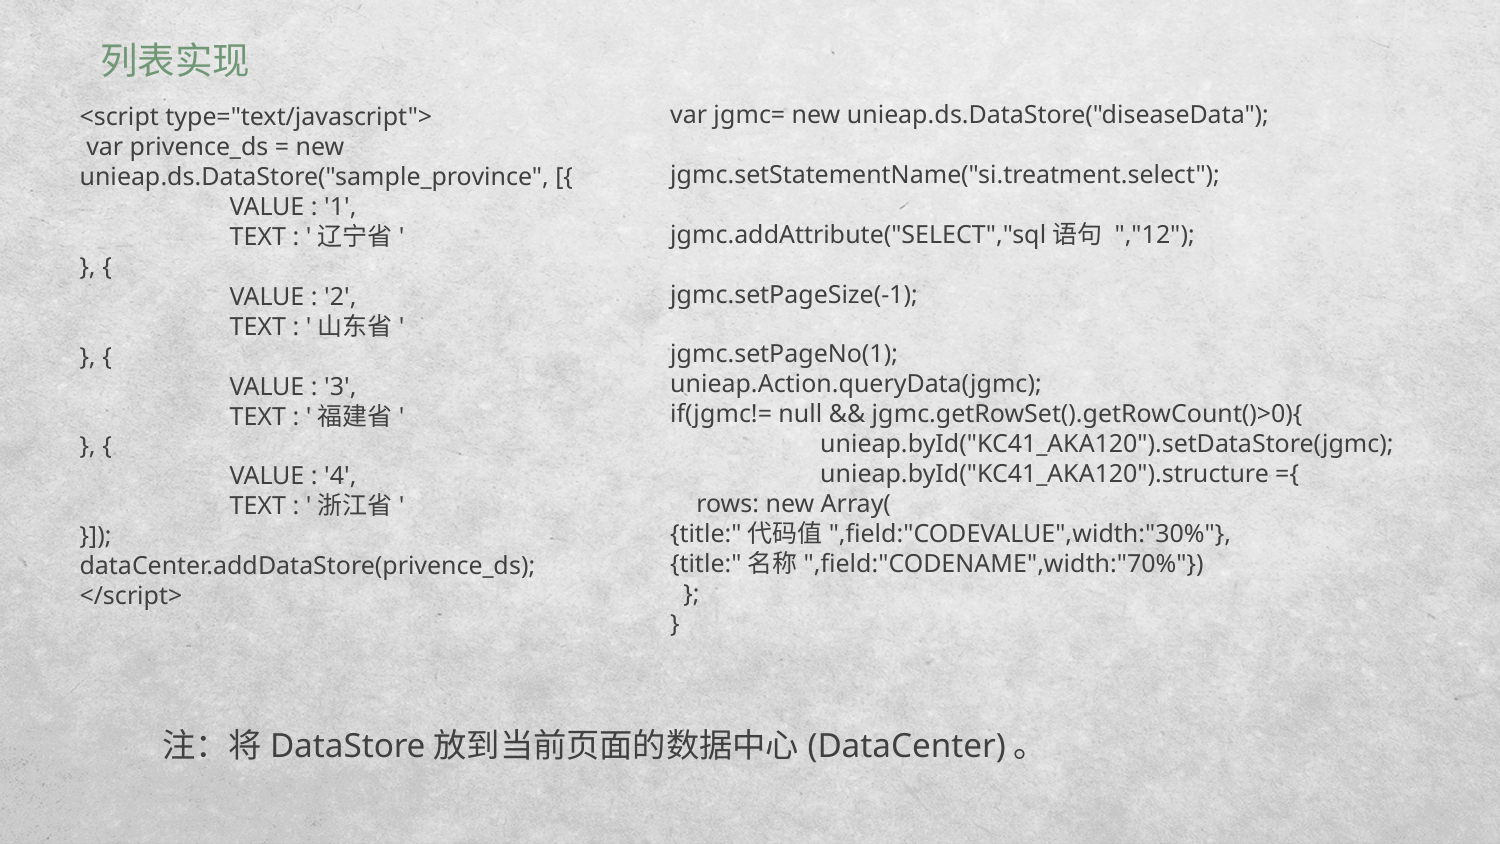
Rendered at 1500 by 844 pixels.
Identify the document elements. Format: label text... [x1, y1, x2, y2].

text_box var jgmc= new unieap.ds.DataStore("diseaseData"); jgmc.setStatementName("si.treatment.select"); jgmc.addAttribute("SELECT","sql语句 ","12"); jgmc.setPageSize(-1); jgmc.setPageNo(1); unieap.Action.queryData(jgmc); if(jgmc!= null && jgmc.getRowSet().getRowCount()>0){ unieap.byId("KC41_AKA120").setDataStore(jgmc); unieap.byId("KC41_AKA120").structure ={ rows: new Array( {title:"代码值",field:"CODEVALUE",width:"30%"}, {title:"名称",field:"CODENAME",width:"70%"}) }; } [655, 91, 1424, 645]
text_box 列表实现 [100, 28, 450, 91]
text_box <script type="text/javascript"> var privence_ds = new unieap.ds.DataStore("sample_province", [{ VALUE : '1', TEXT : '辽宁省' }, { VALUE : '2', TEXT : '山东省' }, { VALUE : '3', TEXT : '福建省' }, { VALUE : '4', TEXT : '浙江省' }]); dataCenter.addDataStore(privence_ds); </script> [64, 93, 655, 617]
text_box 对话框—1、放大镜查询 [0, 0, 1500, 844]
text_box 注：将DataStore放到当前页面的数据中心(DataCenter)。 [147, 717, 1447, 802]
